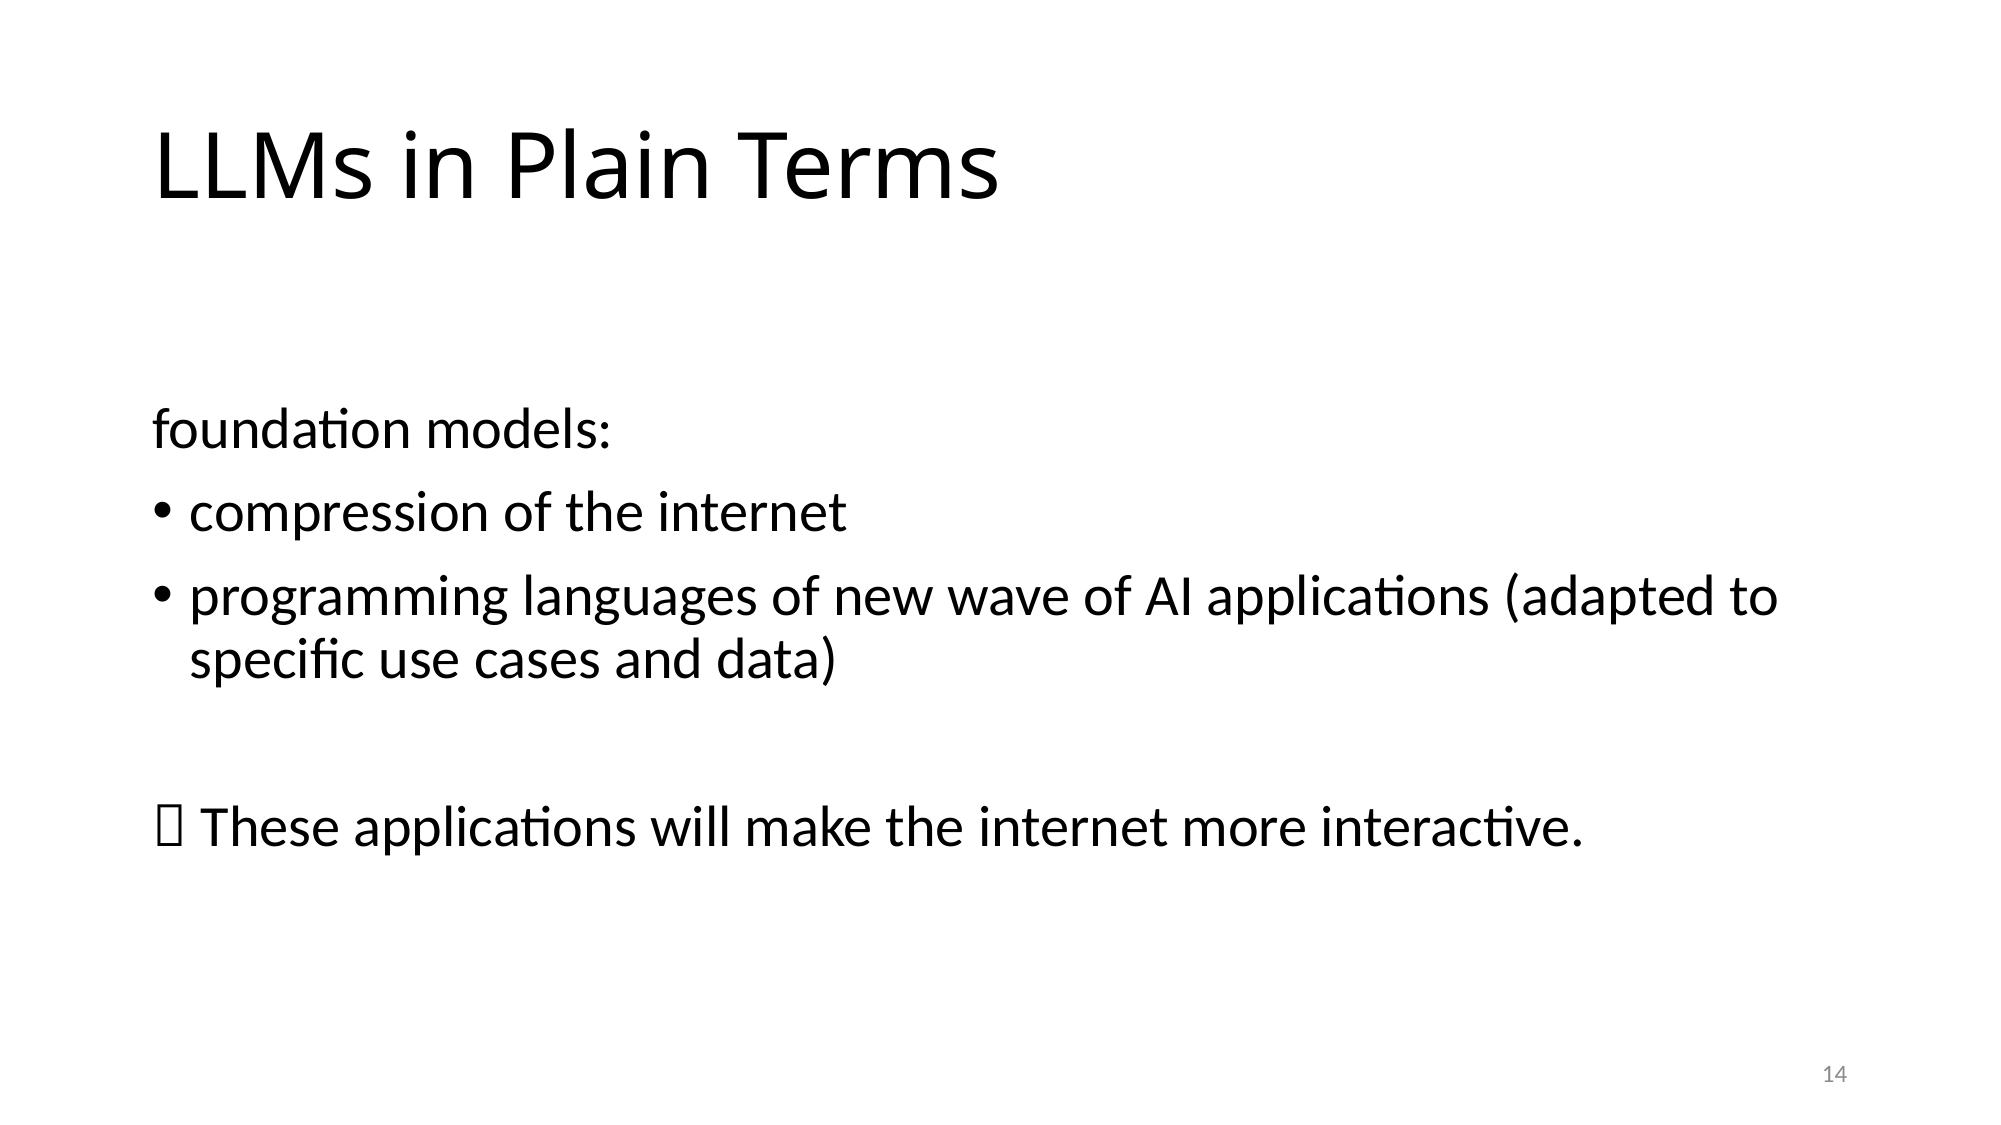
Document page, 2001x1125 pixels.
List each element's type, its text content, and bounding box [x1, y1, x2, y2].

slide_number 14 [1412, 1042, 1863, 1103]
list foundation models: compression of the internet programming languages of new wave of AI applications (adapted to specific use cases and data)  These applications will make the internet more interactive. [137, 299, 1863, 1014]
title LLMs in Plain Terms [137, 59, 1863, 278]
